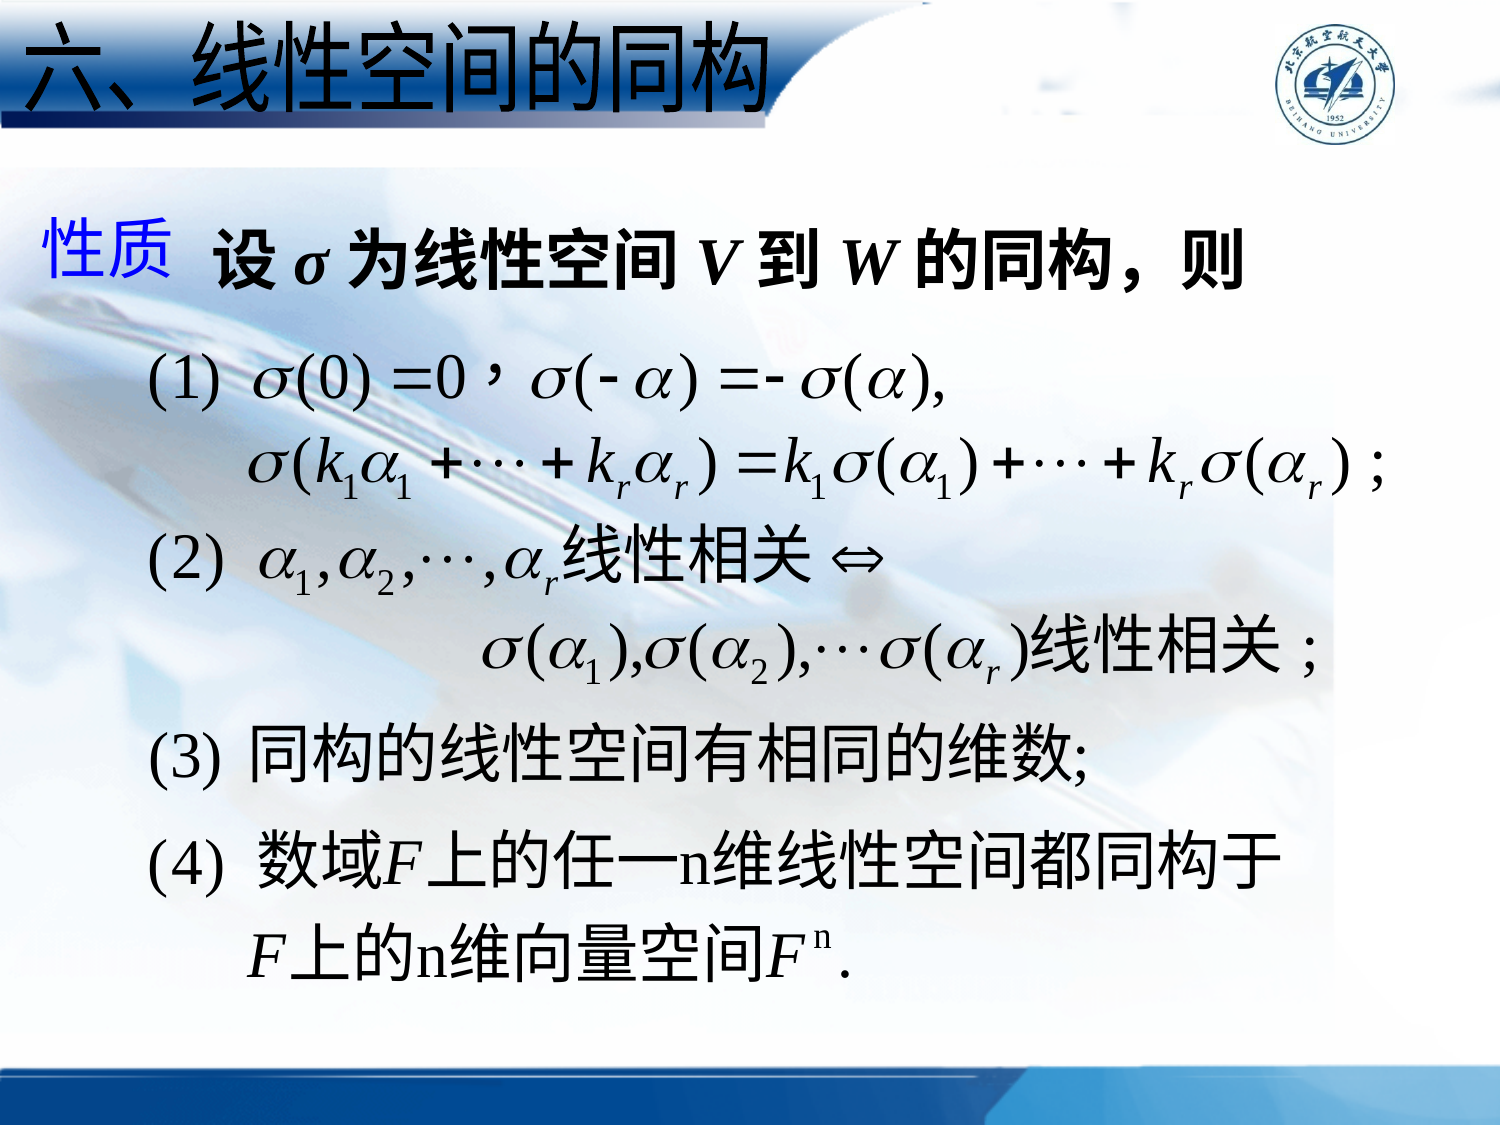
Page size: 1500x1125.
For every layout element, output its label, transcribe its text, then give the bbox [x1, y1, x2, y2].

text_box 设σ为线性空间V到W的同构，则 [196, 210, 1474, 305]
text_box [139, 820, 1296, 1000]
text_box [139, 512, 1327, 697]
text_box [139, 338, 1396, 513]
text_box 性质 [25, 199, 190, 294]
picture [0, 0, 1500, 1125]
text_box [139, 712, 1100, 805]
